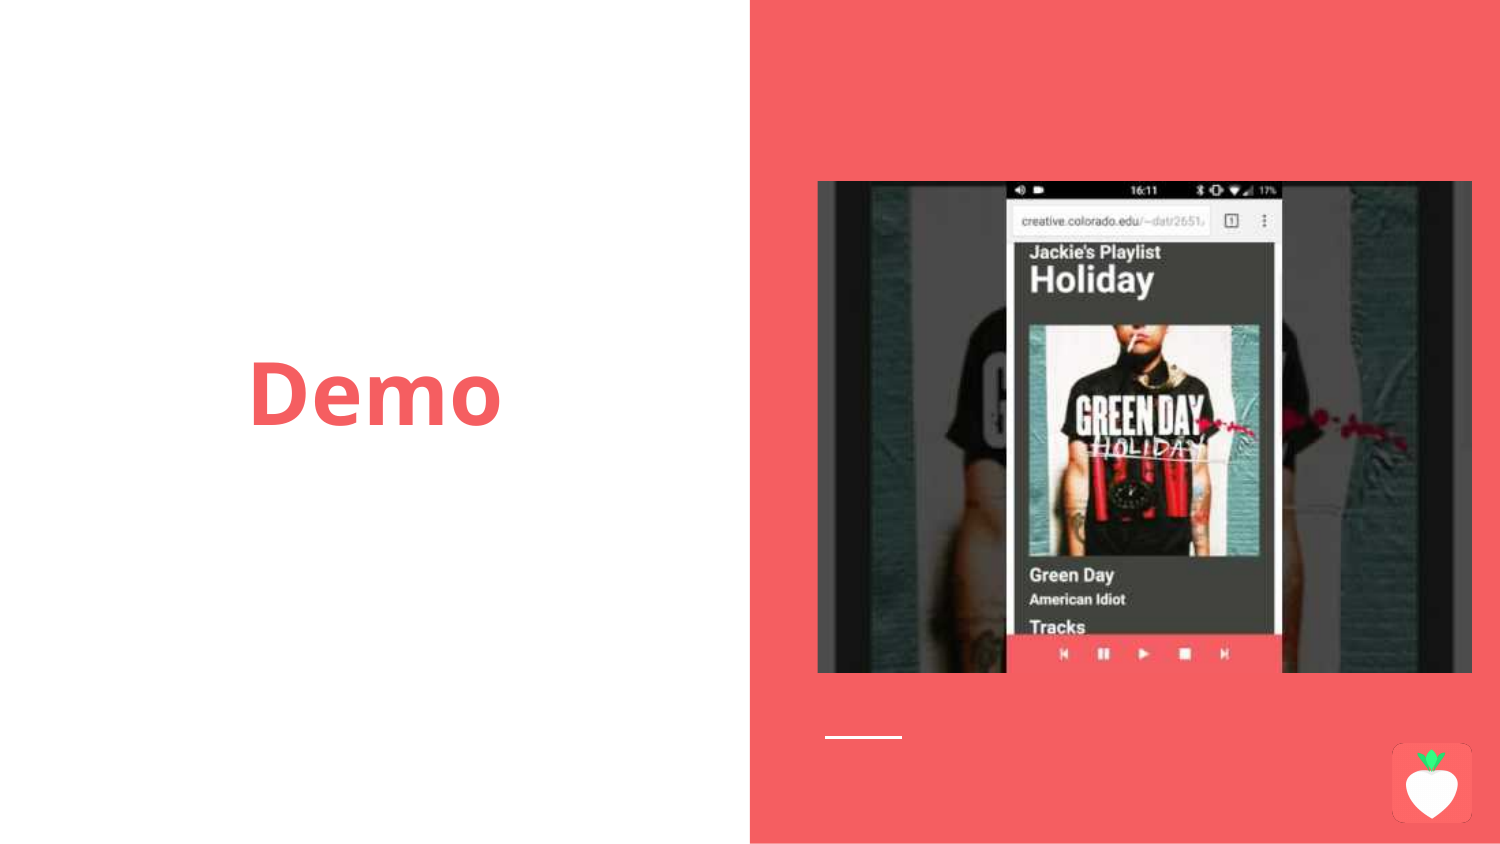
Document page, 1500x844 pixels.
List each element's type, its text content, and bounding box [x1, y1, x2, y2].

picture [1392, 743, 1473, 824]
title Demo [43, 181, 708, 458]
text_box [817, 181, 1472, 673]
text_box [74, 251, 680, 603]
